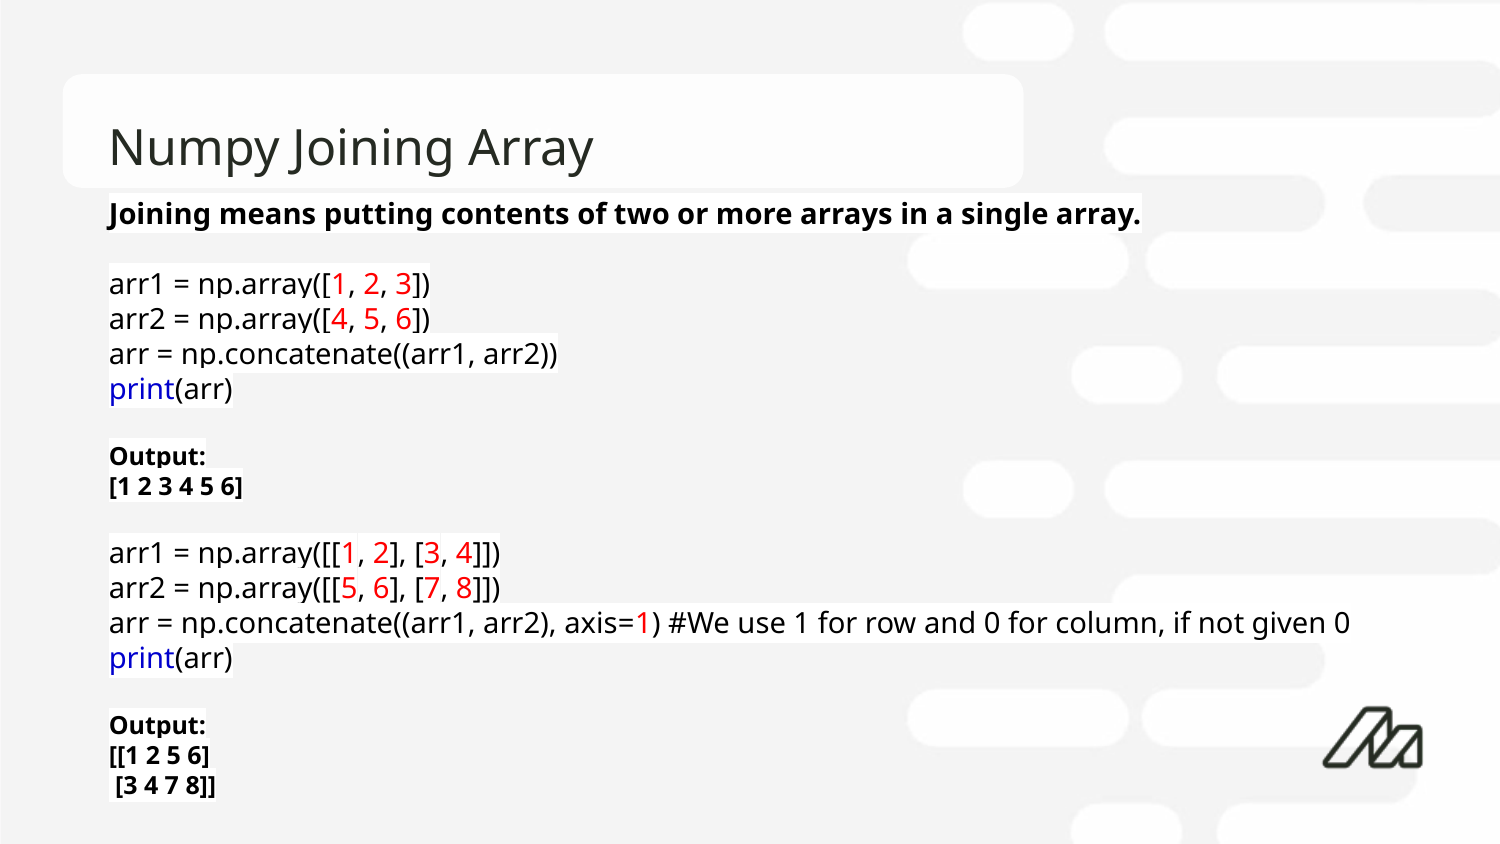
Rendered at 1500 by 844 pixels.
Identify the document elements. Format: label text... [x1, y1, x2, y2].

picture [2, 1, 1500, 844]
text_box Joining means putting contents of two or more arrays in a single array. arr1 = np.array([1, 2, 3]) arr2 = np.array([4, 5, 6]) arr = np.concatenate((arr1, arr2)) print(arr) Output: [1 2 3 4 5 6] arr1 = np.array([[1, 2], [3, 4]]) arr2 = np.array([[5, 6], [7, 8]]) arr = np.concatenate((arr1, arr2), axis=1) #We use 1 for row and 0 for column, if not given 0 print(arr) Output: [[1 2 5 6] [3 4 7 8]] [93, 187, 1467, 744]
title Numpy Joining Array [93, 110, 1407, 187]
